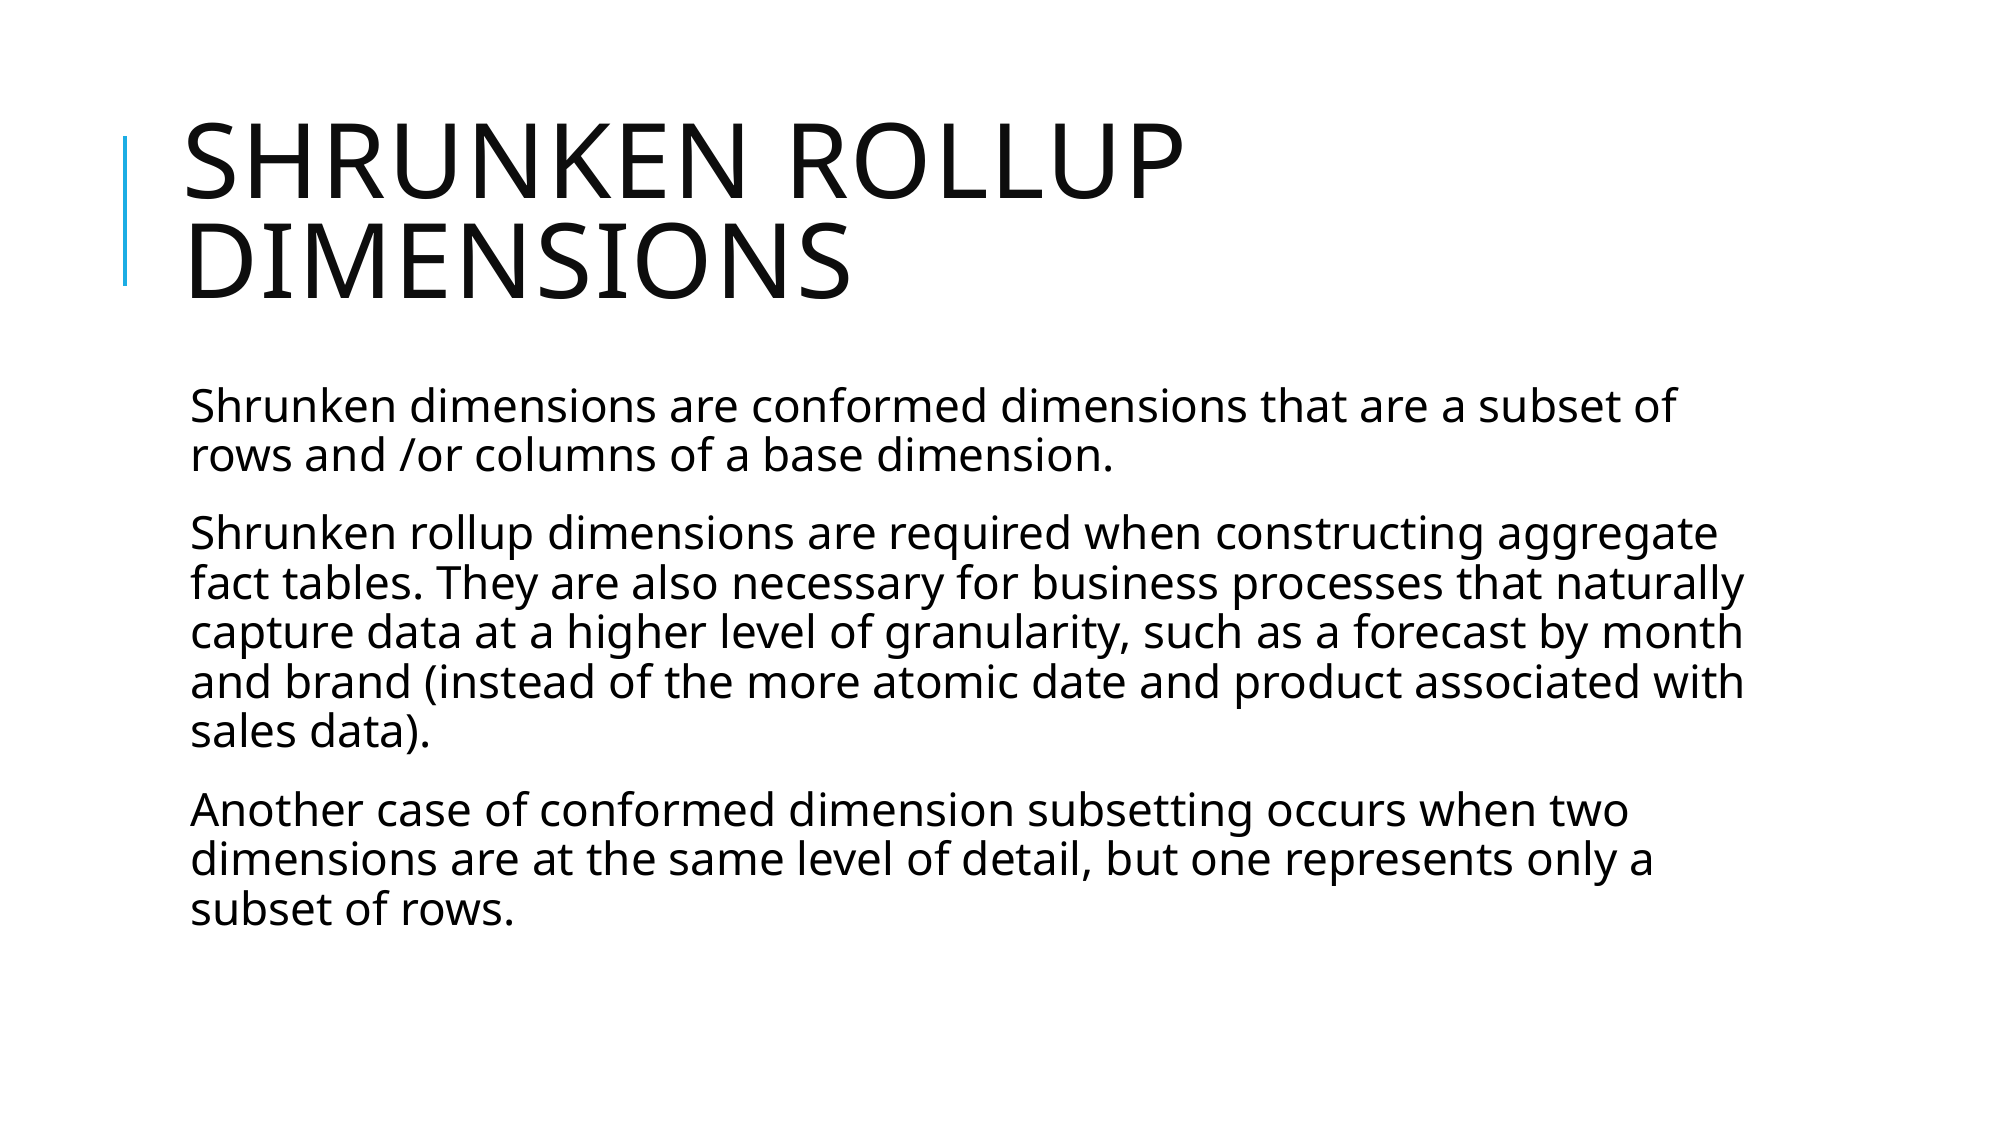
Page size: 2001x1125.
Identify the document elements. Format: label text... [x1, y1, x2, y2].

title Shrunken Rollup Dimensions [168, 96, 1763, 342]
list Shrunken dimensions are conformed dimensions that are a subset of rows and /or columns of a base dimension. Shrunken rollup dimensions are required when constructing aggregate fact tables. They are also necessary for business processes that naturally capture data at a higher level of granularity, such as a forecast by month and brand (instead of the more atomic date and product associated with sales data). Another case of conformed dimension subsetting occurs when two dimensions are at the same level of detail, but one represents only a subset of rows. [168, 375, 1763, 1035]
